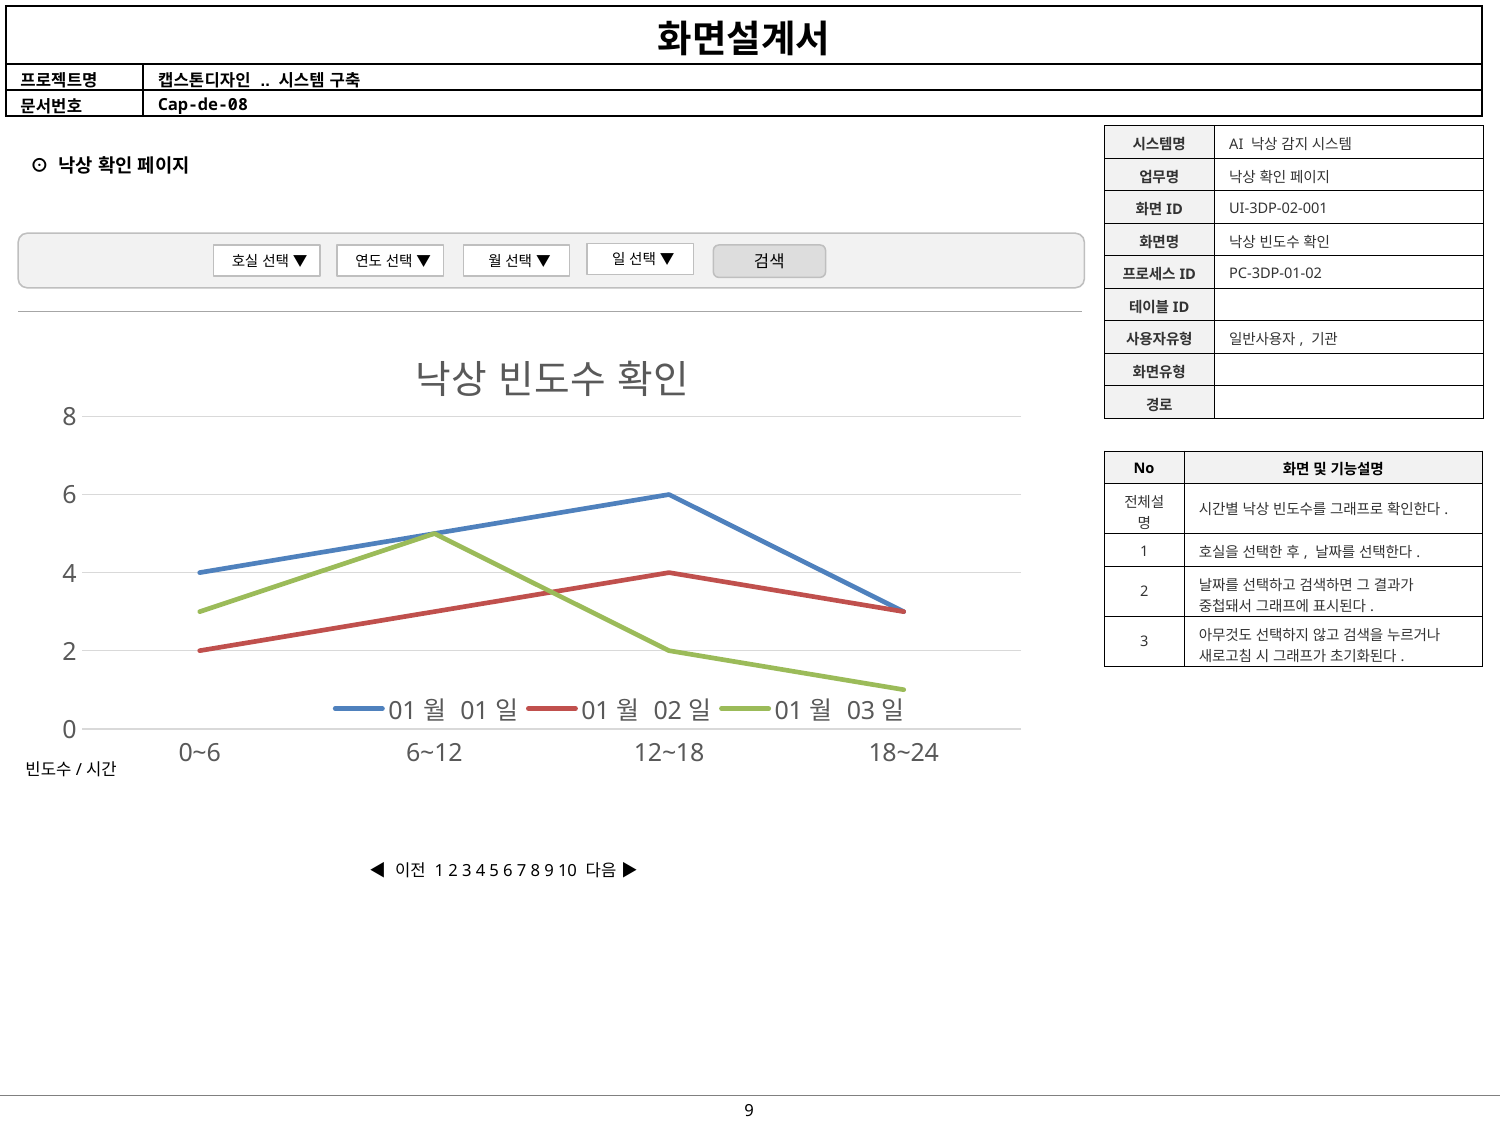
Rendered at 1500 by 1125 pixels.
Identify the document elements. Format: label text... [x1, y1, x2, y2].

table_cell 시간별 낙상 빈도수를 그래프로 확인한다. [1185, 484, 1482, 533]
table_cell 2 [1105, 567, 1184, 616]
table_cell PC-3DP-01-02 [1215, 256, 1483, 288]
table_cell 화면명 [1105, 224, 1214, 255]
table_cell 3 [1105, 617, 1184, 666]
table_header 시스템명 [1105, 126, 1214, 158]
table_header No [1105, 452, 1184, 483]
table_cell 프로세스ID [1105, 256, 1214, 288]
text_box ◀ 이전 1 2 3 4 5 6 7 8 9 10 다음 ▶ [354, 852, 653, 888]
table_cell 날짜를 선택하고 검색하면 그 결과가 중첩돼서 그래프에 표시된다. [1185, 567, 1482, 616]
table_cell [1215, 386, 1483, 418]
table_cell 테이블ID [1105, 289, 1214, 320]
table_cell 낙상 빈도수 확인 [1215, 224, 1483, 255]
table_cell 아무것도 선택하지 않고 검색을 누르거나 새로고침 시 그래프가 초기화된다. [1185, 617, 1482, 666]
table_cell 일반사용자, 기관 [1215, 321, 1483, 353]
table_cell 화면유형 [1105, 354, 1214, 385]
table_cell 화면ID [1105, 191, 1214, 223]
table_header 화면 및 기능설명 [1185, 452, 1482, 483]
text_box ⊙ 낙상 확인 페이지 [15, 146, 205, 184]
chart [44, 318, 1061, 814]
text_box 빈도수/시간 [10, 751, 39, 787]
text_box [17, 232, 1085, 289]
table_header AI 낙상 감지 시스템 [1215, 126, 1483, 158]
table_cell 호실을 선택한 후, 날짜를 선택한다. [1185, 534, 1482, 566]
table_cell 전체설명 [1105, 484, 1184, 533]
table_cell UI-3DP-02-001 [1215, 191, 1483, 223]
table_cell 경로 [1105, 386, 1214, 418]
table_cell [1215, 289, 1483, 320]
table_cell [1215, 354, 1483, 385]
table_cell 업무명 [1105, 159, 1214, 190]
table_cell 1 [1105, 534, 1184, 566]
table_cell 사용자유형 [1105, 321, 1214, 353]
table_cell 낙상 확인 페이지 [1215, 159, 1483, 190]
